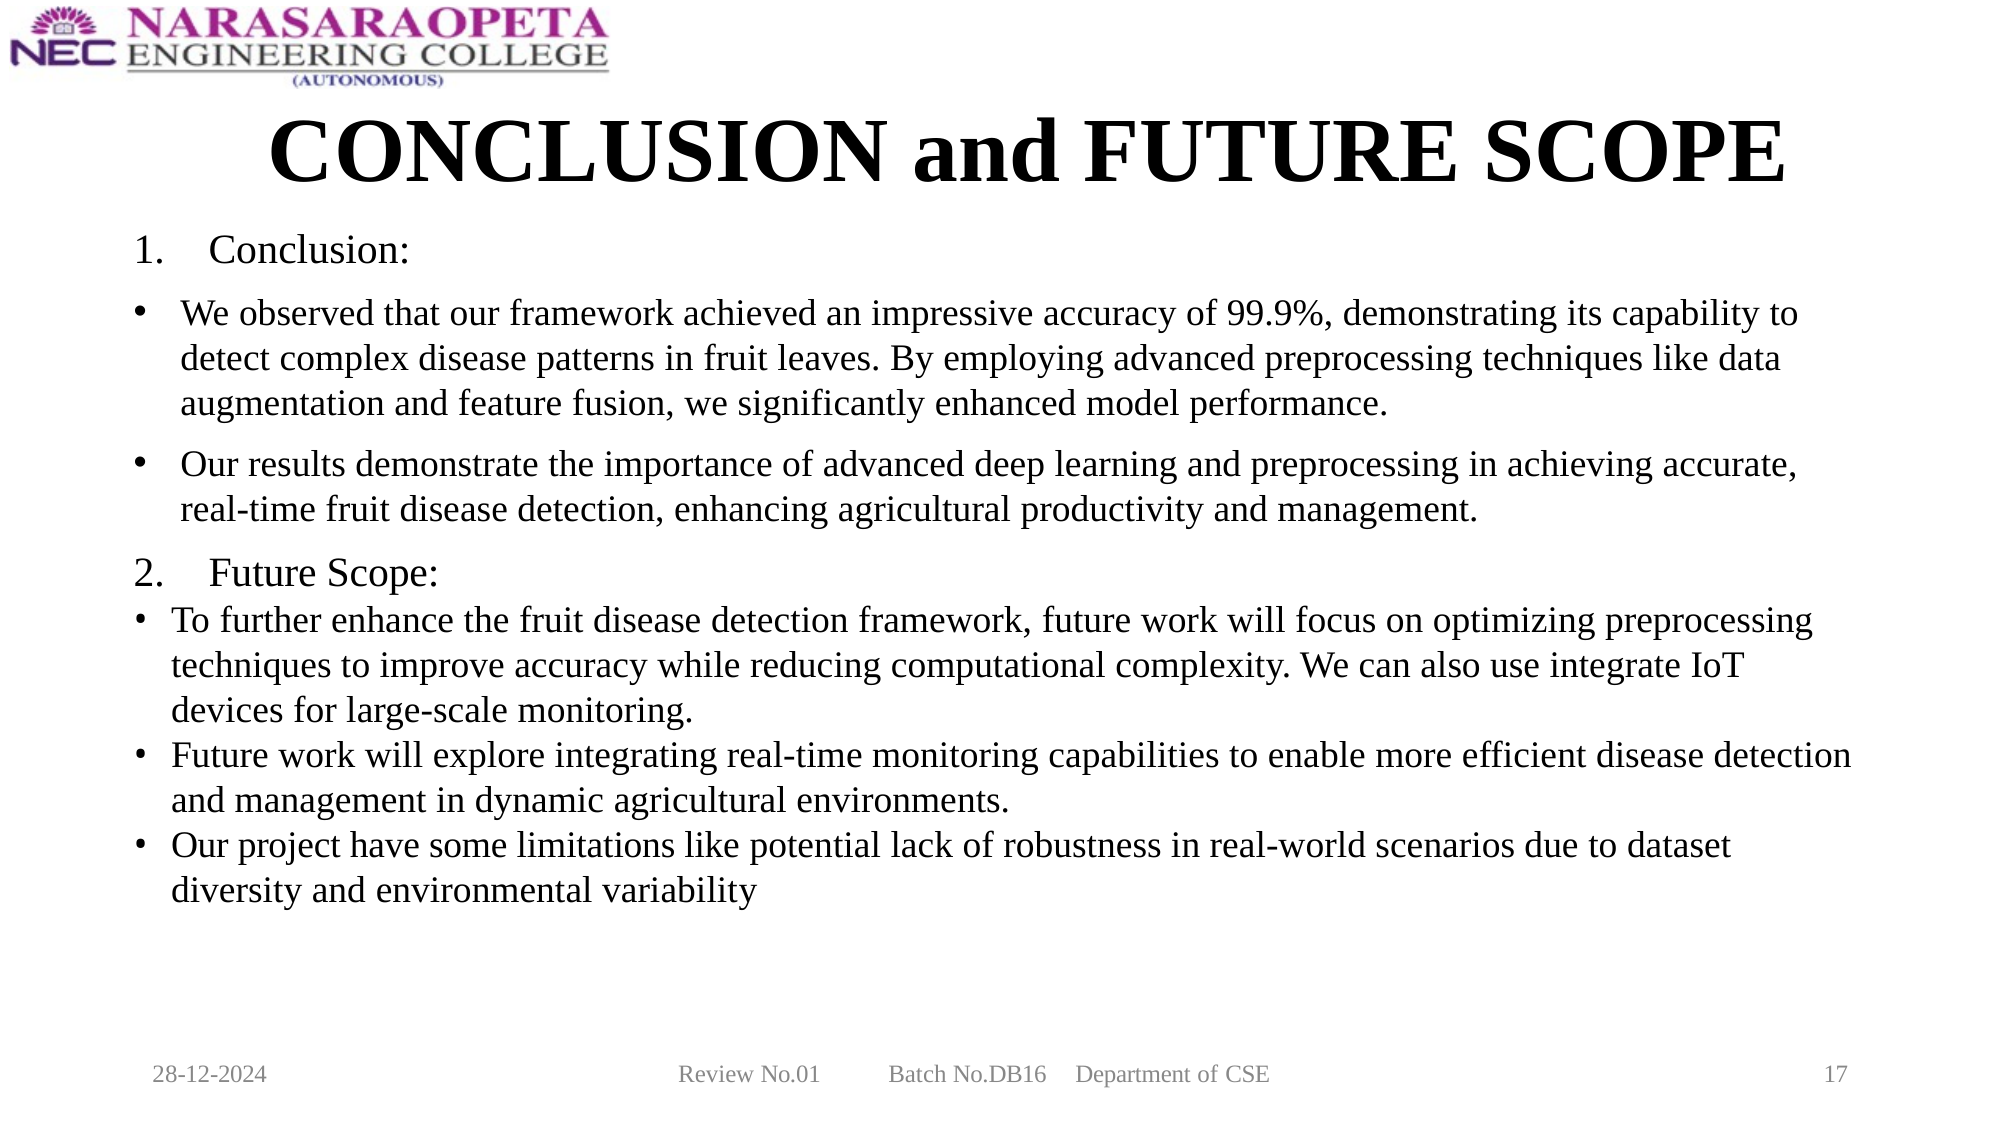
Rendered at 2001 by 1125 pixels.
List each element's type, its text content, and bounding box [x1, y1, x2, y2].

picture [9, 6, 611, 89]
title CONCLUSION and FUTURE SCOPE [171, 46, 1829, 205]
slide_number 17 [1821, 1058, 1857, 1125]
list Conclusion: We observed that our framework achieved an impressive accuracy of 99.9%, demonstrating its capability to detect complex disease patterns in fruit leaves. By employing advanced preprocessing techniques like data augmentation and feature fusion, we significantly enhanced model performance. Our results demonstrate the importance of advanced deep learning and preprocessing in achieving accurate, real-time fruit disease detection, enhancing agricultural productivity and management. Future Scope: To further enhance the fruit disease detection framework, future work will focus on optimizing preprocessing techniques to improve accuracy while reducing computational complexity. We can also use integrate IoT devices for large-scale monitoring. Future work will explore integrating real-time monitoring capabilities to enable more efficient disease detection and management in dynamic agricultural environments. Our project have some limitations like potential lack of robustness in real-world scenarios due to dataset diversity and environmental variability [131, 205, 1869, 911]
text_box Review No.01 [676, 1058, 851, 1088]
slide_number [150, 1058, 272, 1125]
text_box Department of CSE [1073, 1058, 1274, 1088]
footer Batch No.DB16 [886, 1058, 1050, 1125]
